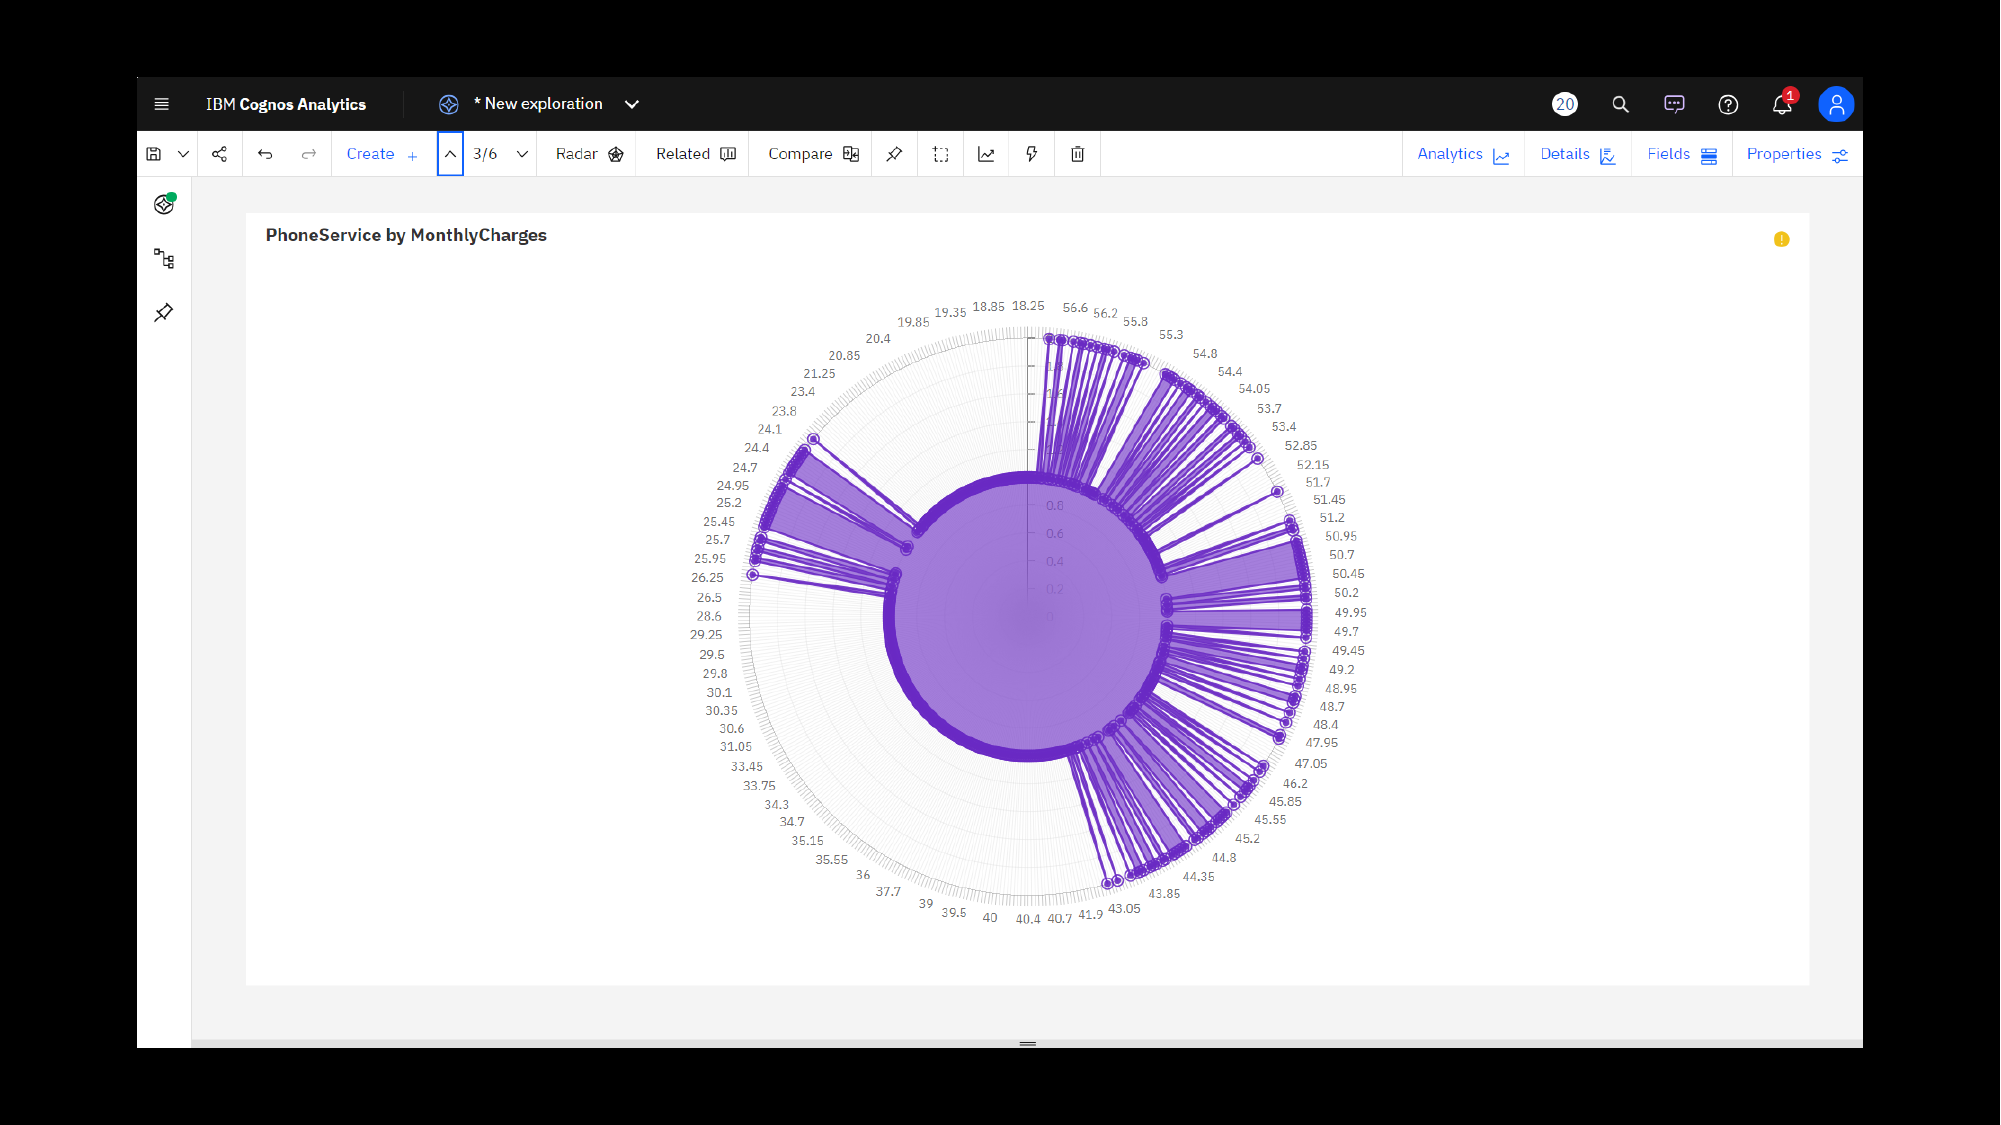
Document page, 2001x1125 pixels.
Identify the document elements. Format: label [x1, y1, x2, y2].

list [137, 77, 1863, 1048]
